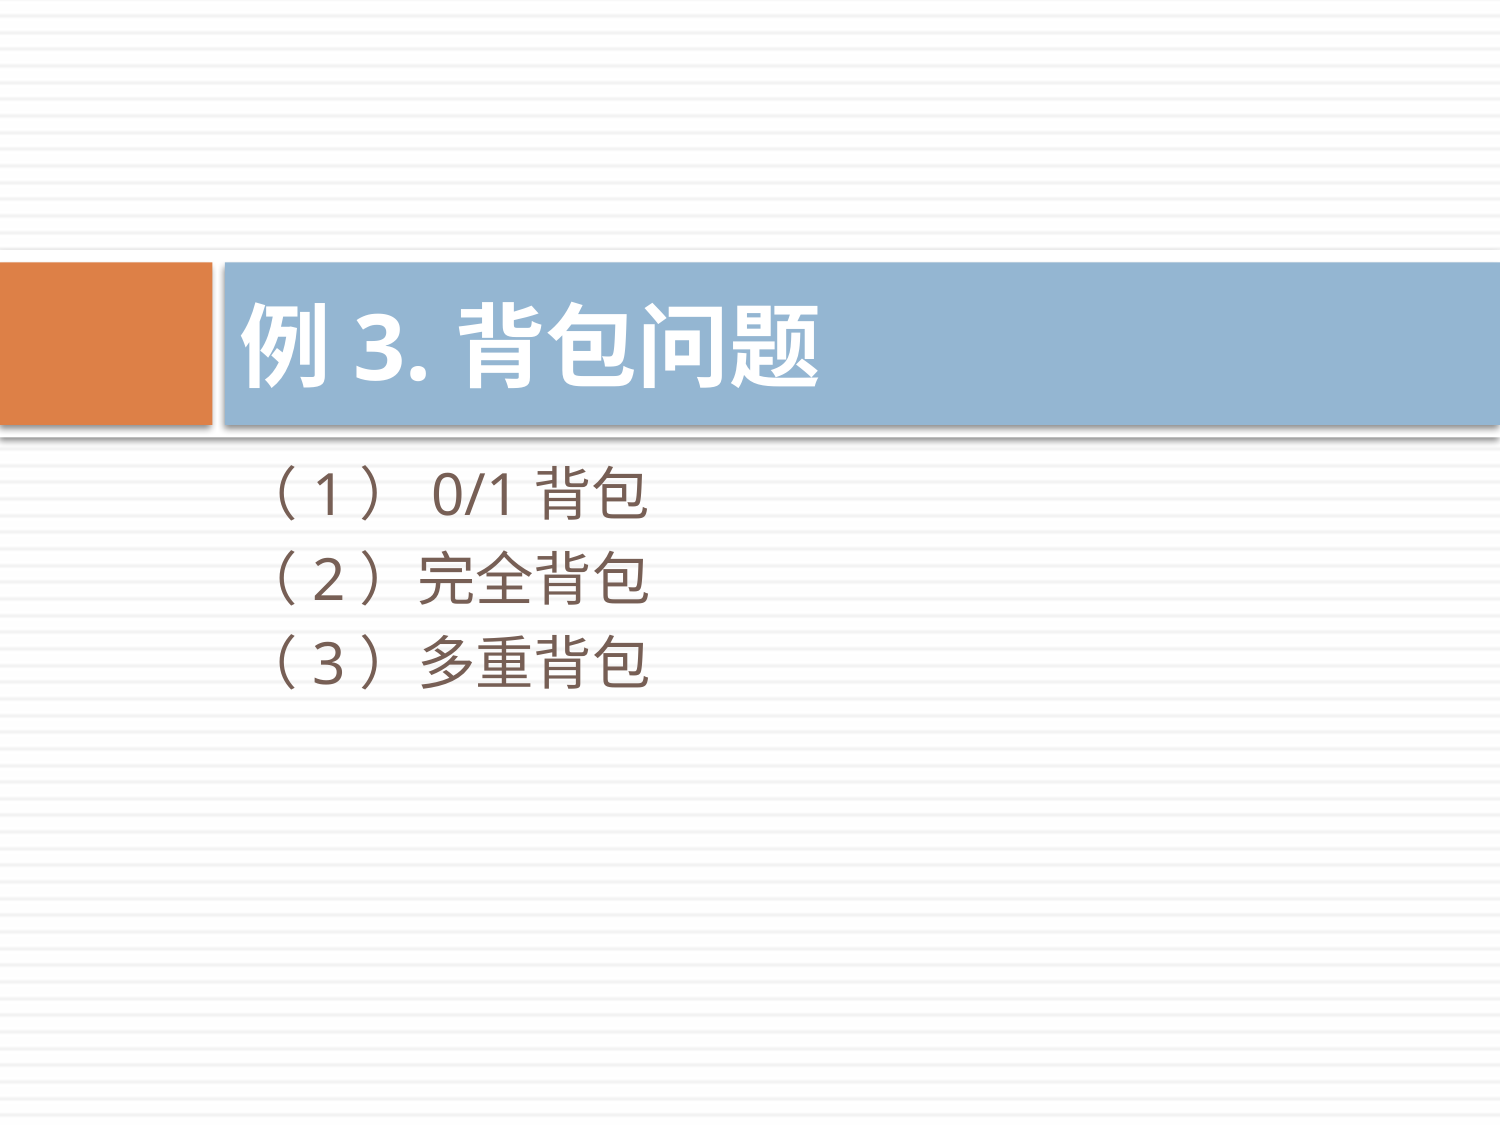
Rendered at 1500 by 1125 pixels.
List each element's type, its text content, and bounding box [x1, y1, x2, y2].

list （1）0/1背包 （2）完全背包 （3）多重背包 [225, 450, 1394, 823]
title 例3.背包问题 [225, 262, 1475, 425]
